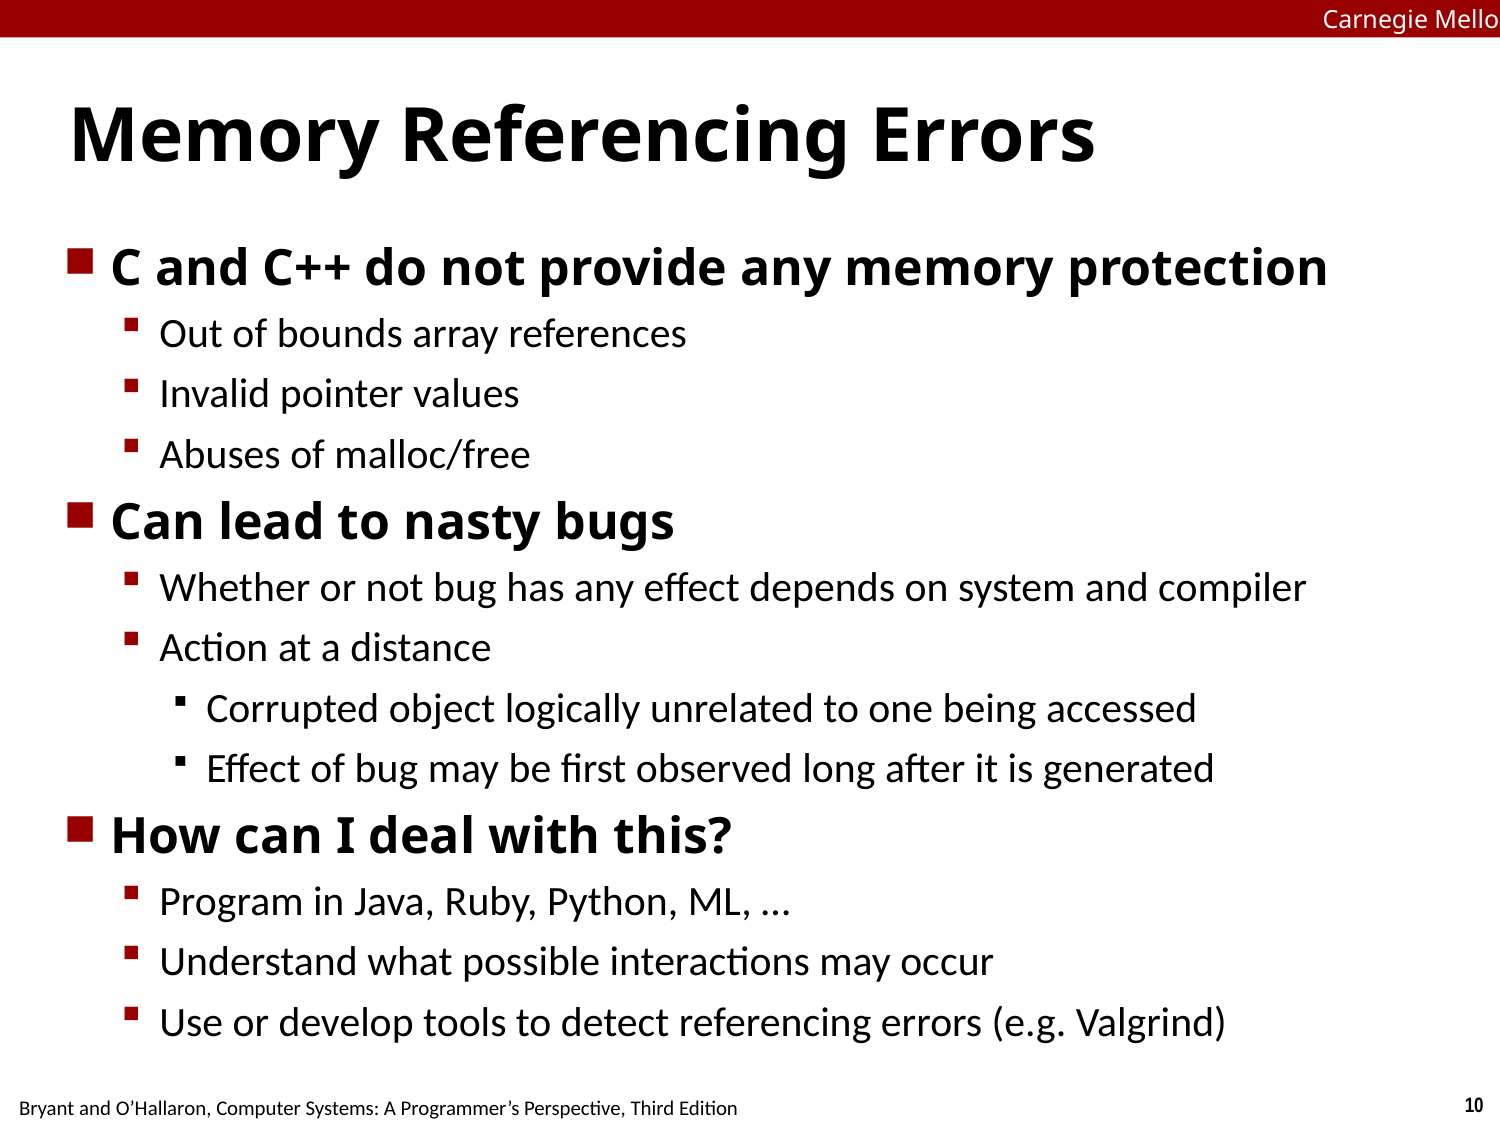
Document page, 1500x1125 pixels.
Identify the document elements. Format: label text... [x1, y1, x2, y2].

title Memory Referencing Errors [62, 41, 1438, 222]
text_box [0, 0, 1500, 38]
list C and C++ do not provide any memory protection Out of bounds array references Invalid pointer values Abuses of malloc/free Can lead to nasty bugs Whether or not bug has any effect depends on system and compiler Action at a distance Corrupted object logically unrelated to one being accessed Effect of bug may be first observed long after it is generated How can I deal with this? Program in Java, Ruby, Python, ML, … Understand what possible interactions may occur Use or develop tools to detect referencing errors (e.g. Valgrind) [62, 228, 1438, 1122]
text_box Carnegie Mellon [1322, 3, 1500, 33]
